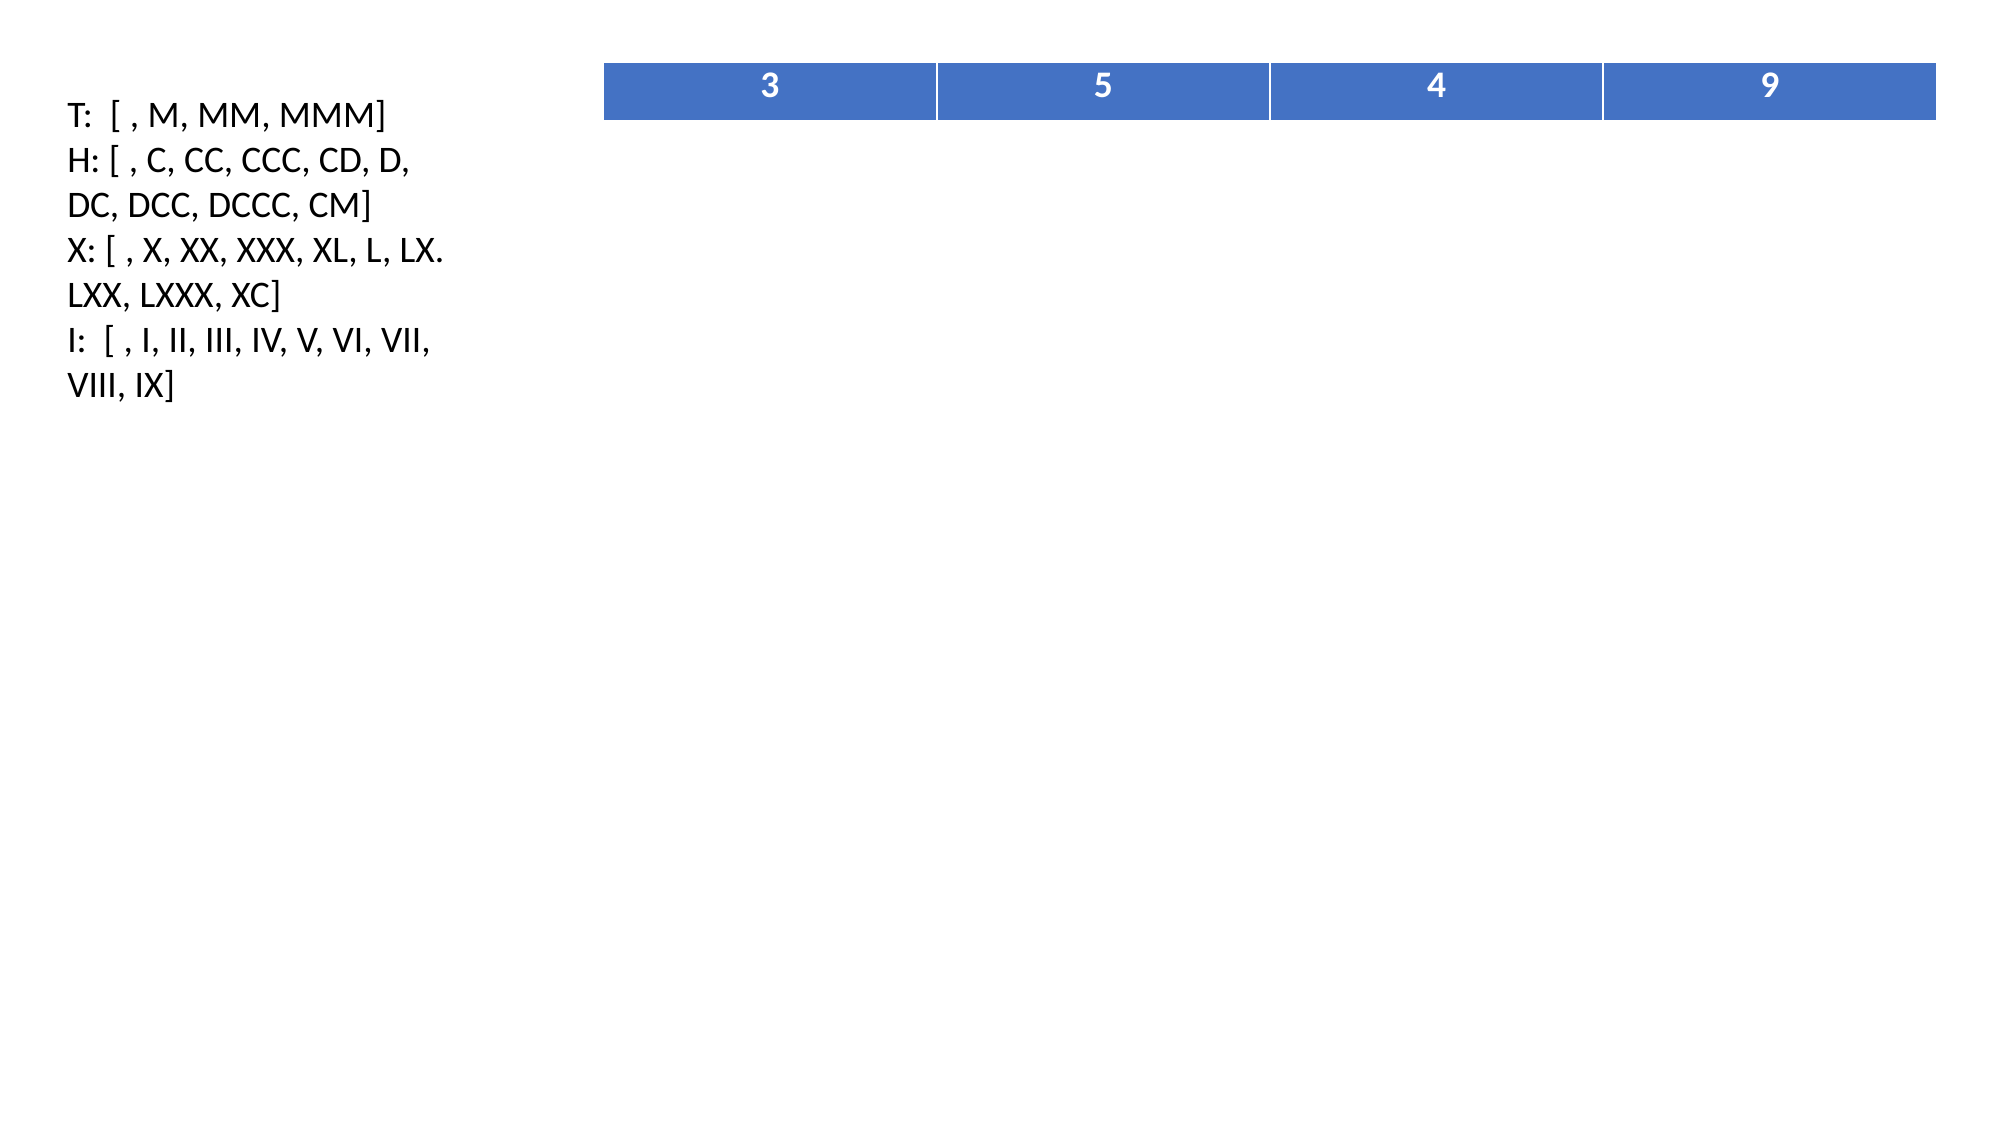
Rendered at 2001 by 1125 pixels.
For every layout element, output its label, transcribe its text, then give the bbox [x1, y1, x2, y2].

table_header 3 [604, 63, 936, 120]
text_box T: [ , M, MM, MMM] H: [ , C, CC, CCC, CD, D, DC, DCC, DCCC, CM] X: [ , X, XX, XXX, XL, L, LX. LXX, LXXX, XC] I: [ , I, II, III, IV, V, VI, VII, VIII, IX] [52, 82, 469, 413]
table_header 5 [938, 63, 1269, 120]
table_header 4 [1271, 63, 1602, 120]
table_header 9 [1604, 63, 1936, 120]
